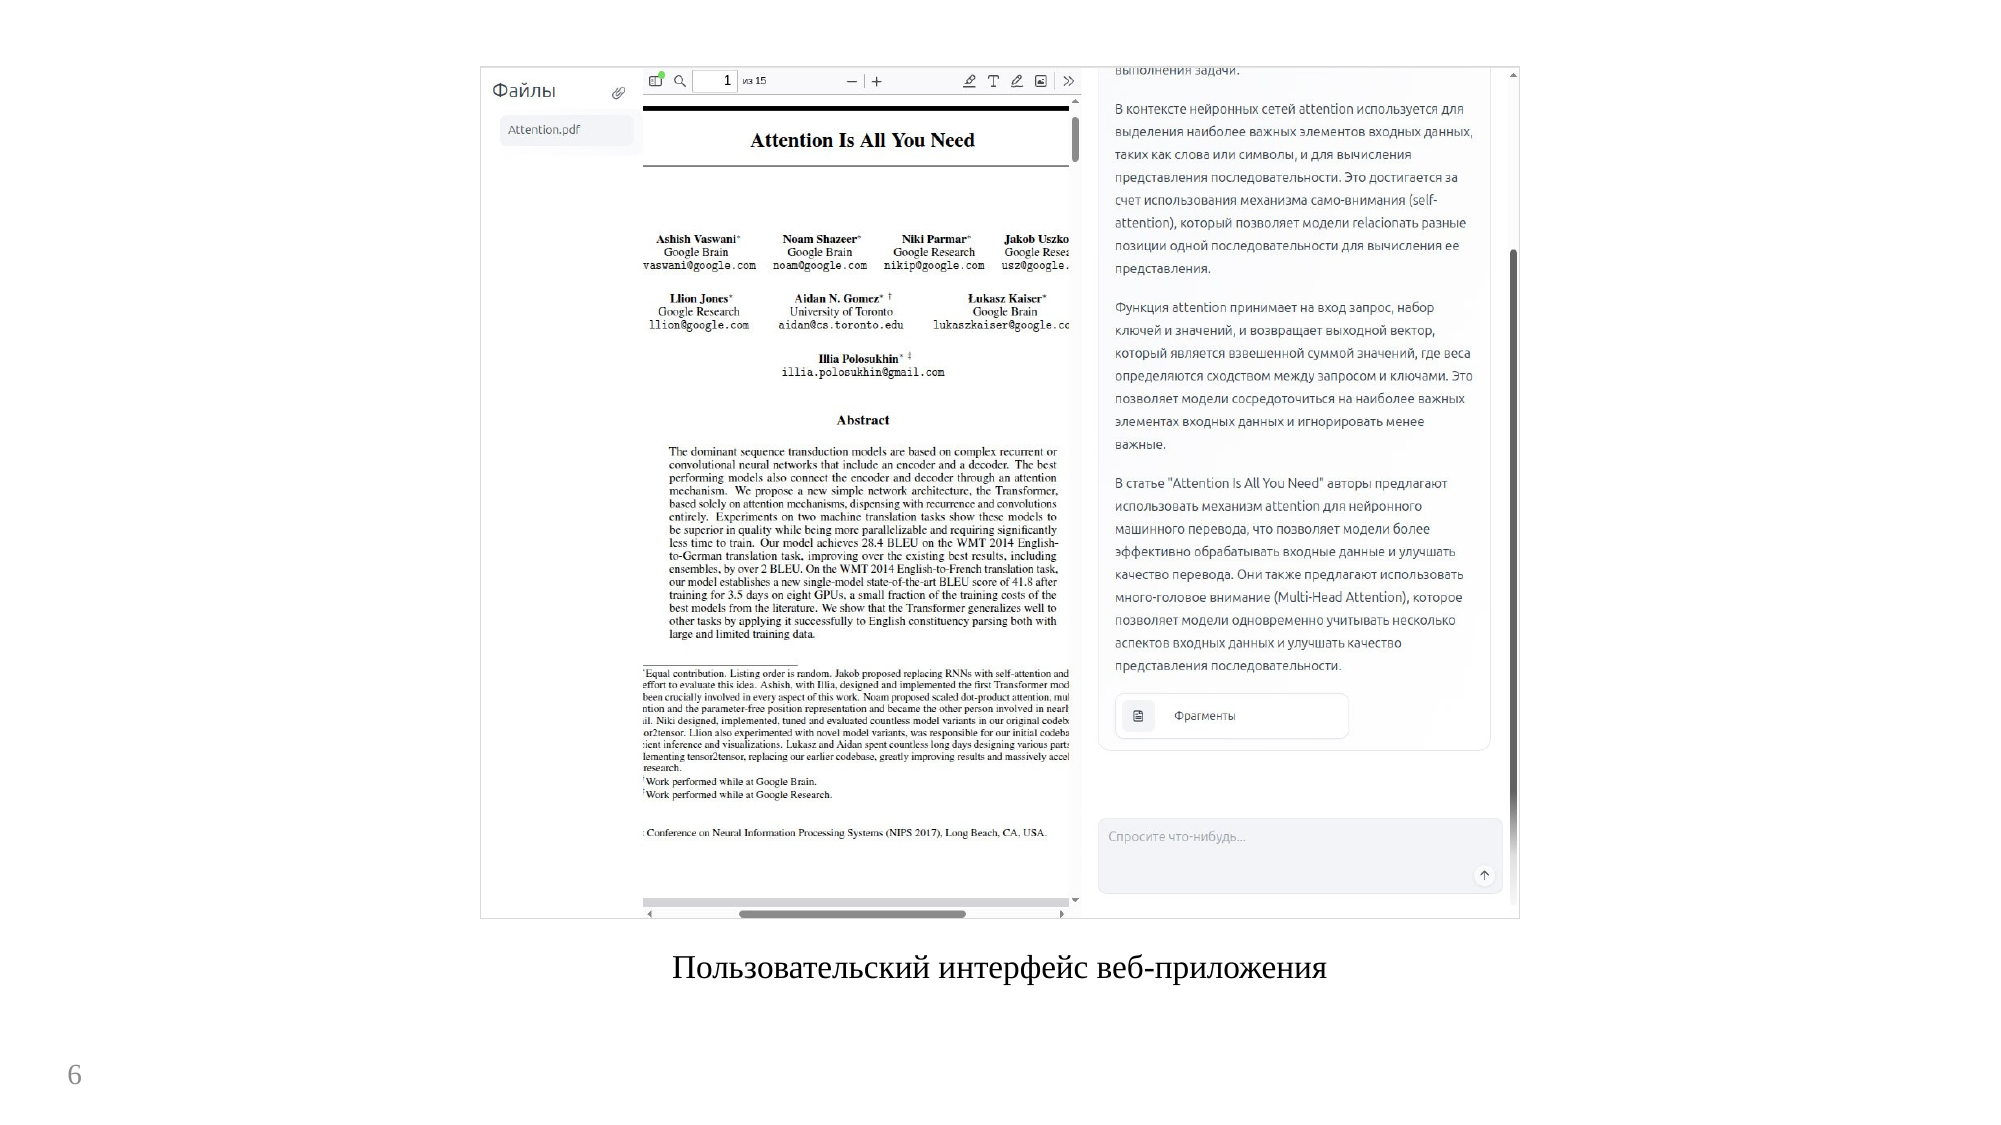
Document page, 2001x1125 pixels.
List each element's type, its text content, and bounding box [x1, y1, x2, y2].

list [480, 66, 1520, 919]
list Пользовательский интерфейс веб-приложения [305, 918, 1695, 1011]
slide_number 6 [21, 1042, 97, 1103]
